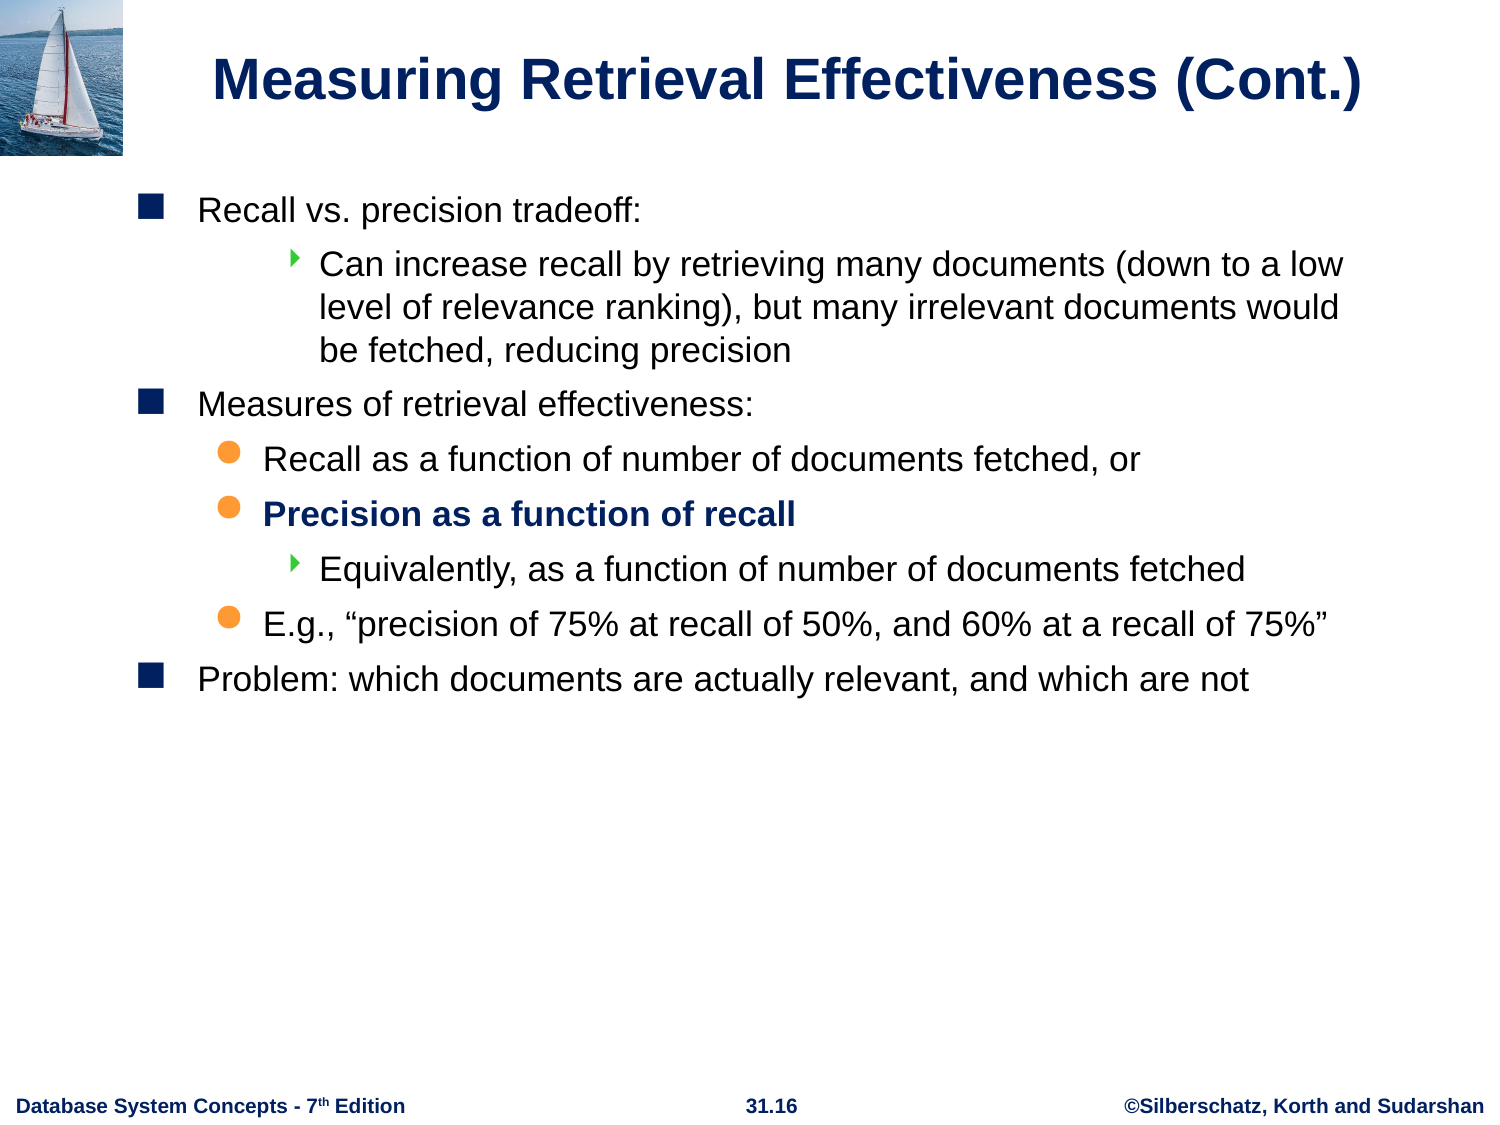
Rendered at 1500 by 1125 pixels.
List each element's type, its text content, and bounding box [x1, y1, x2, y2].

title Measuring Retrieval Effectiveness (Cont.) [125, 18, 1452, 120]
list Recall vs. precision tradeoff: Can increase recall by retrieving many documents (down to a low level of relevance ranking), but many irrelevant documents would be fetched, reducing precision Measures of retrieval effectiveness: Recall as a function of number of documents fetched, or Precision as a function of recall Equivalently, as a function of number of documents fetched E.g., “precision of 75% at recall of 50%, and 60% at a recall of 75%” Problem: which documents are actually relevant, and which are not [126, 179, 1380, 1052]
picture [0, 0, 123, 156]
